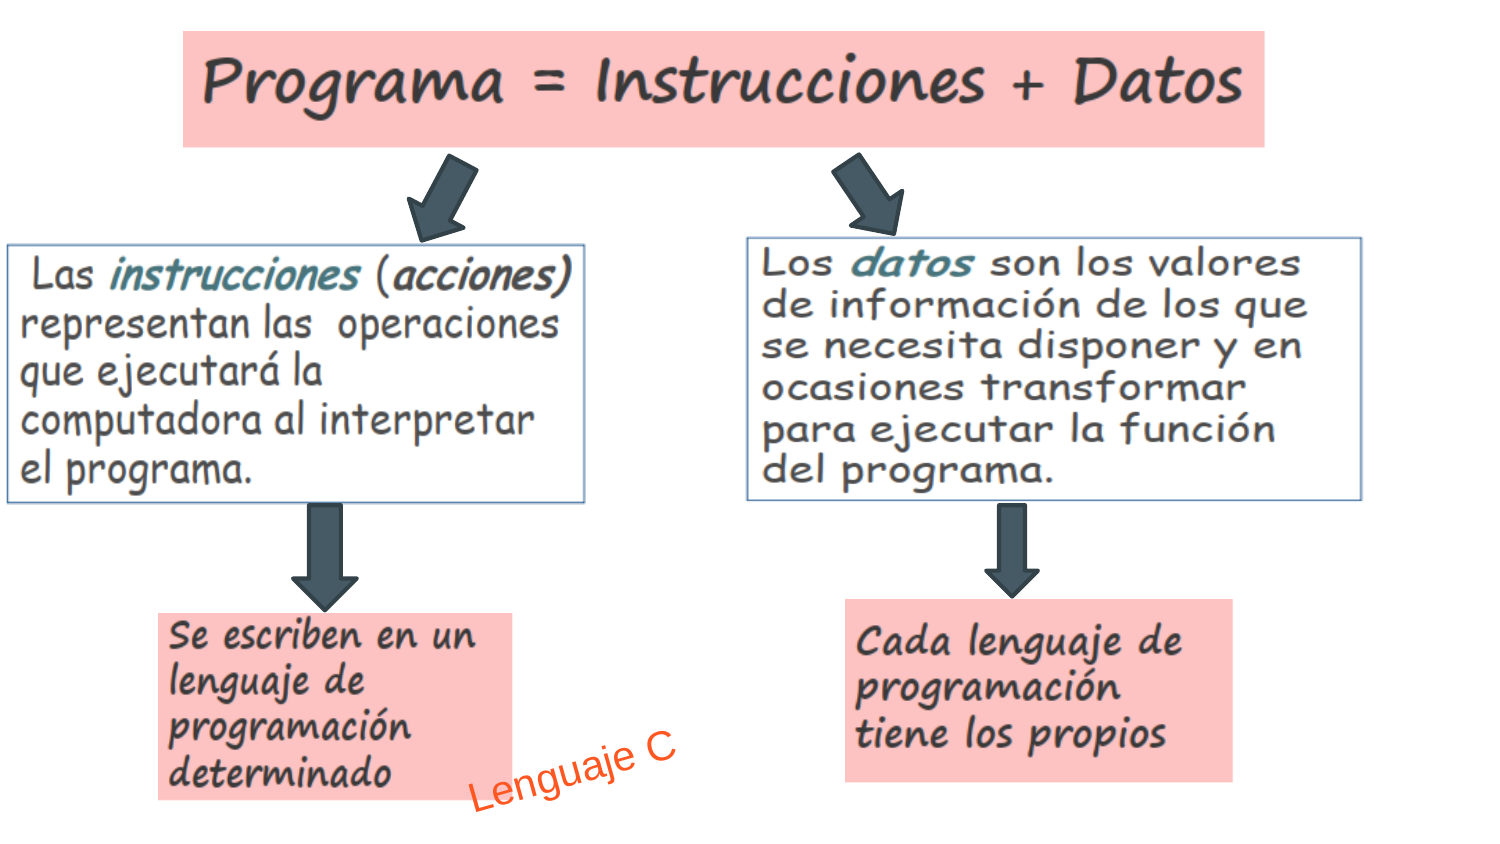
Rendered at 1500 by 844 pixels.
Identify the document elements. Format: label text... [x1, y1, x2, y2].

text_box [291, 513, 359, 612]
picture [844, 599, 1255, 792]
text_box [984, 513, 1040, 597]
picture [0, 242, 590, 505]
text_box Lenguaje C [457, 700, 713, 833]
picture [183, 31, 1269, 154]
picture [744, 230, 1368, 505]
text_box [406, 163, 479, 240]
picture [158, 613, 521, 802]
text_box [831, 163, 905, 228]
